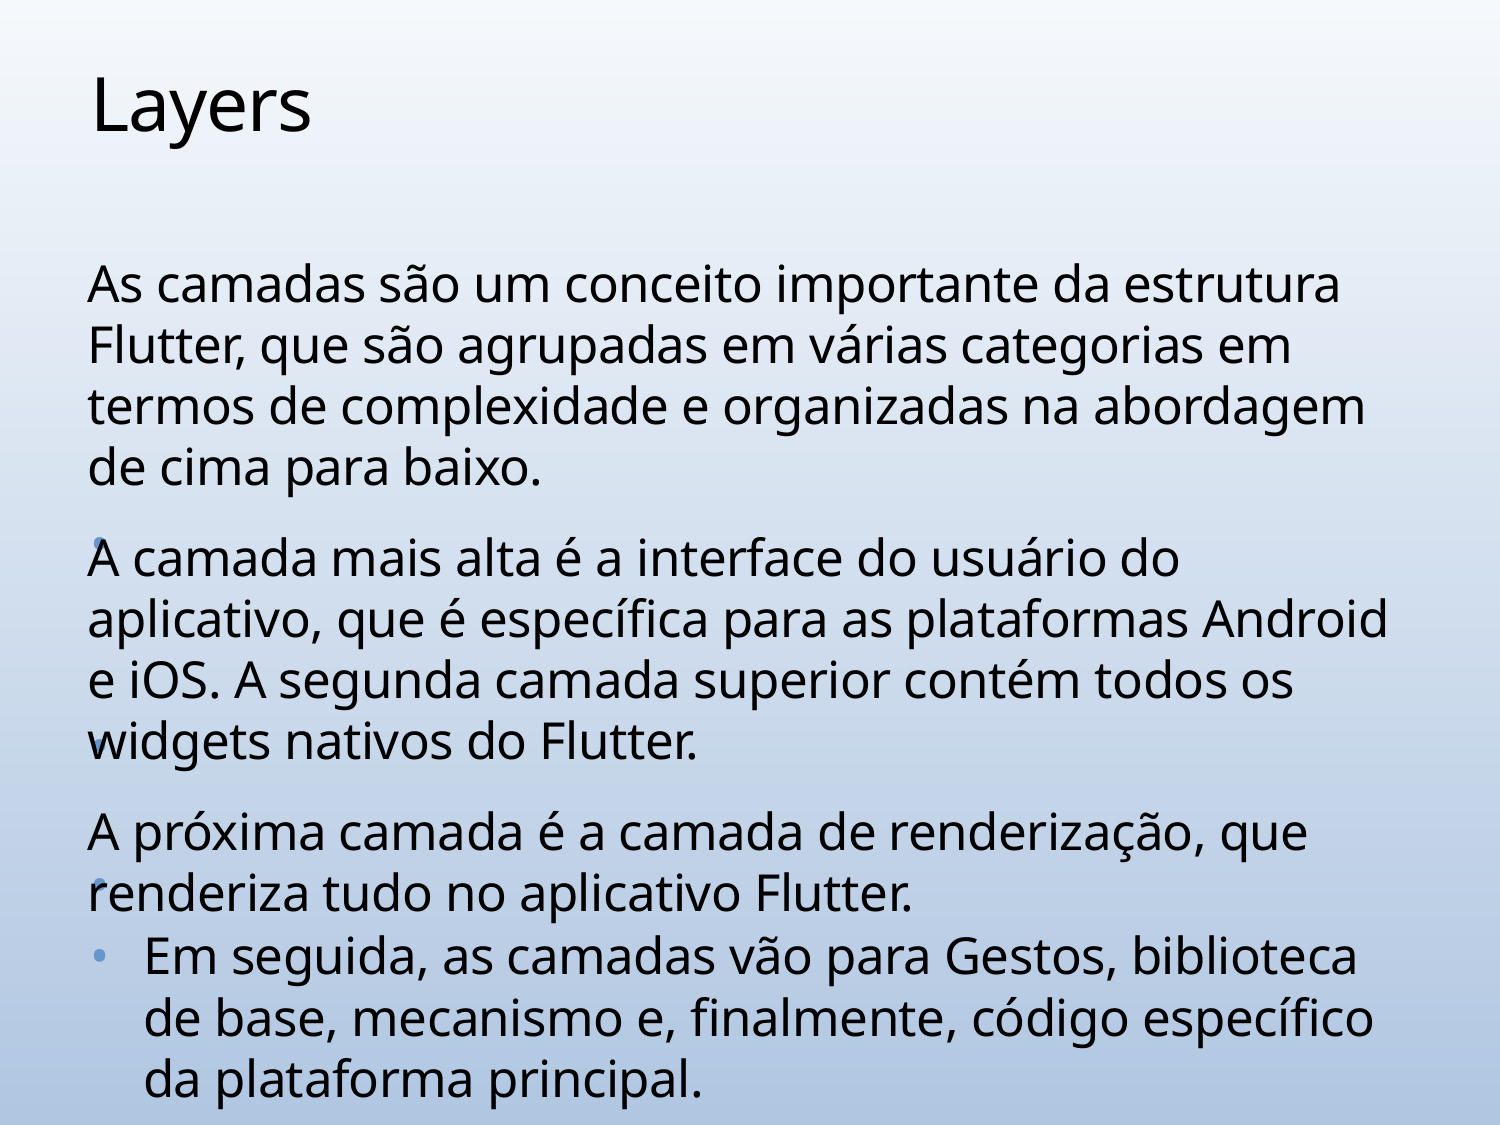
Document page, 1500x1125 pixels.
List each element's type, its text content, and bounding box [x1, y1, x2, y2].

list As camadas são um conceito importante da estrutura Flutter, que são agrupadas em várias categorias em termos de complexidade e organizadas na abordagem de cima para baixo. A camada mais alta é a interface do usuário do aplicativo, que é específica para as plataformas Android e iOS. A segunda camada superior contém todos os widgets nativos do Flutter. A próxima camada é a camada de renderização, que renderiza tudo no aplicativo Flutter. Em seguida, as camadas vão para Gestos, biblioteca de base, mecanismo e, finalmente, código específico da plataforma principal. [87, 249, 1421, 1108]
title Layers [0, 0, 1500, 245]
